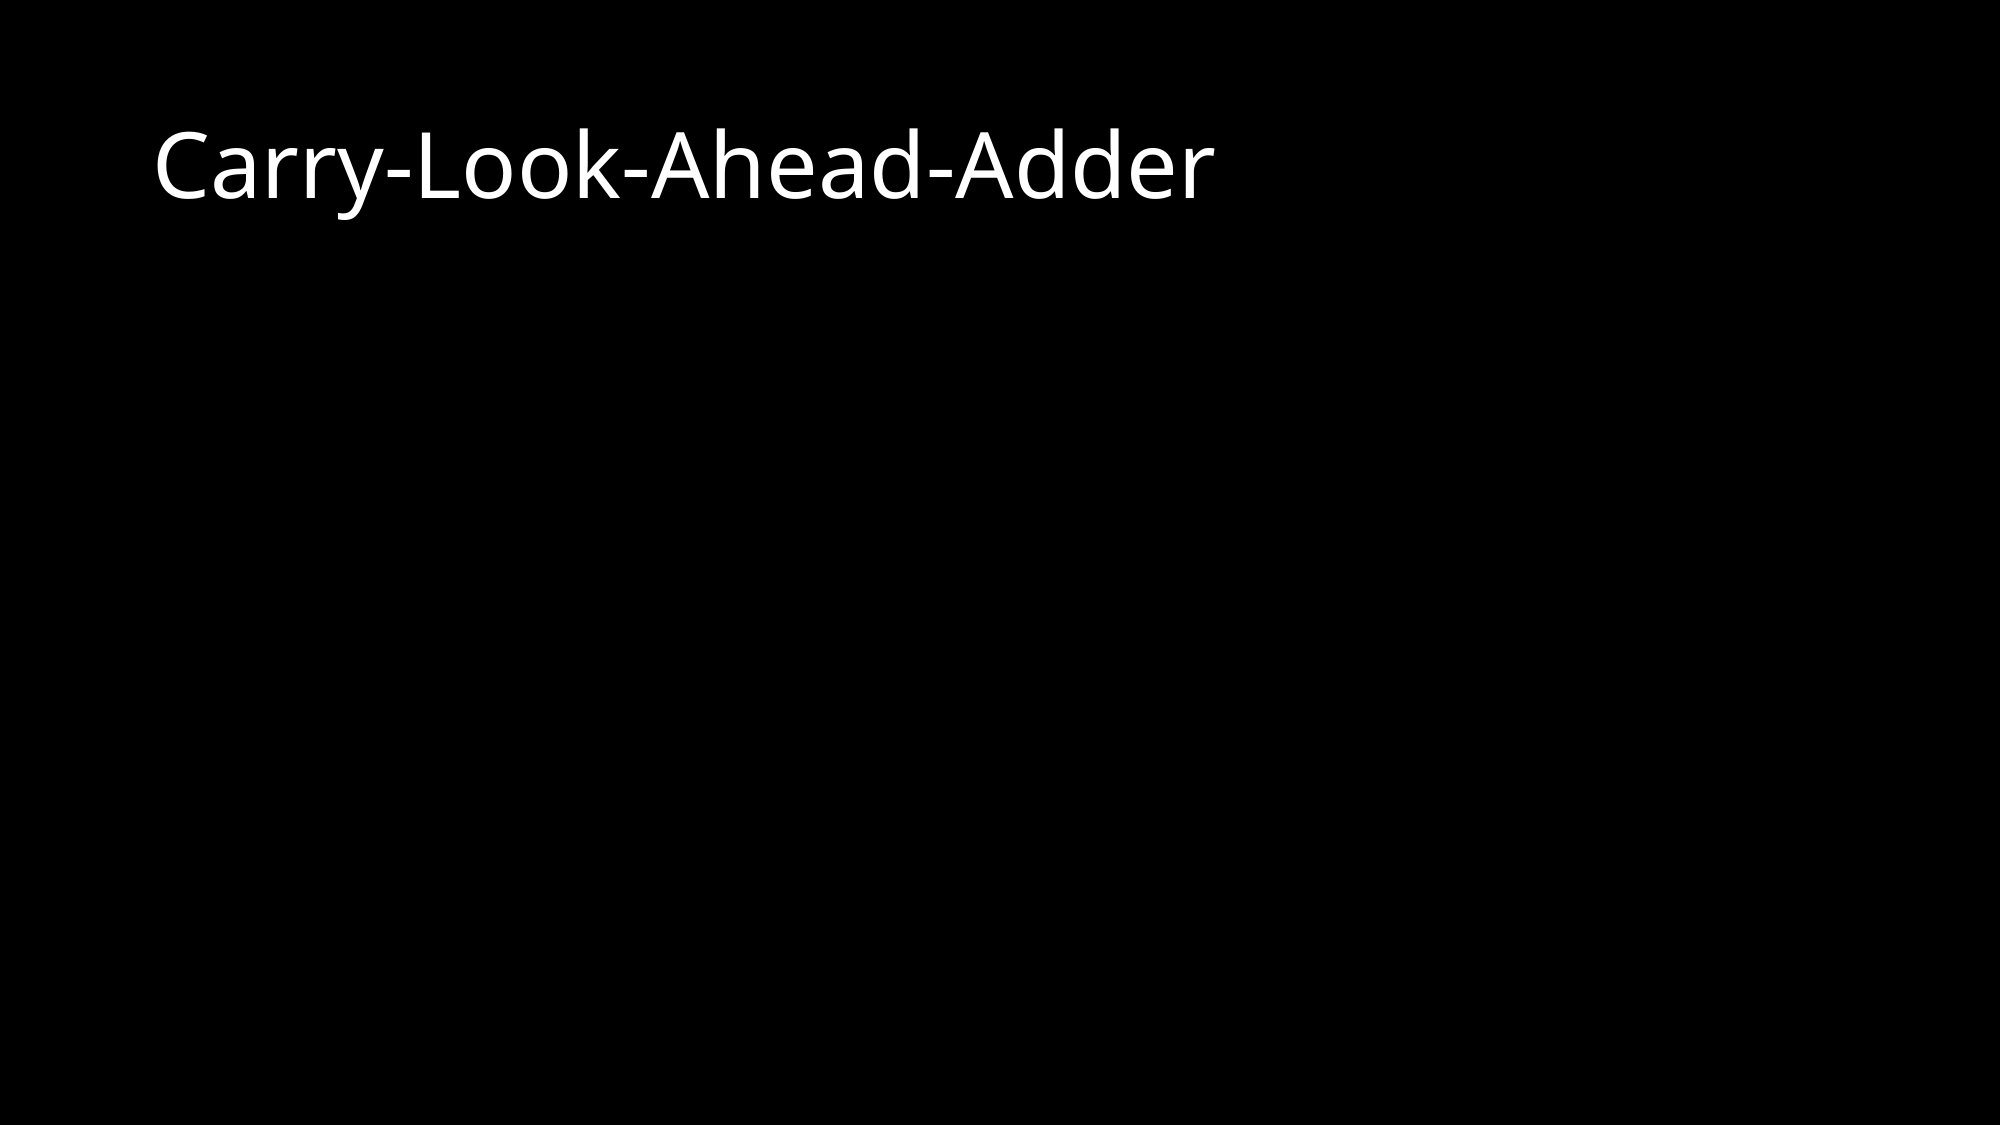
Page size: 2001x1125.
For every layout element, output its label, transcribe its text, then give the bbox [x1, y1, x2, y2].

title Carry-Look-Ahead-Adder [137, 59, 1863, 278]
